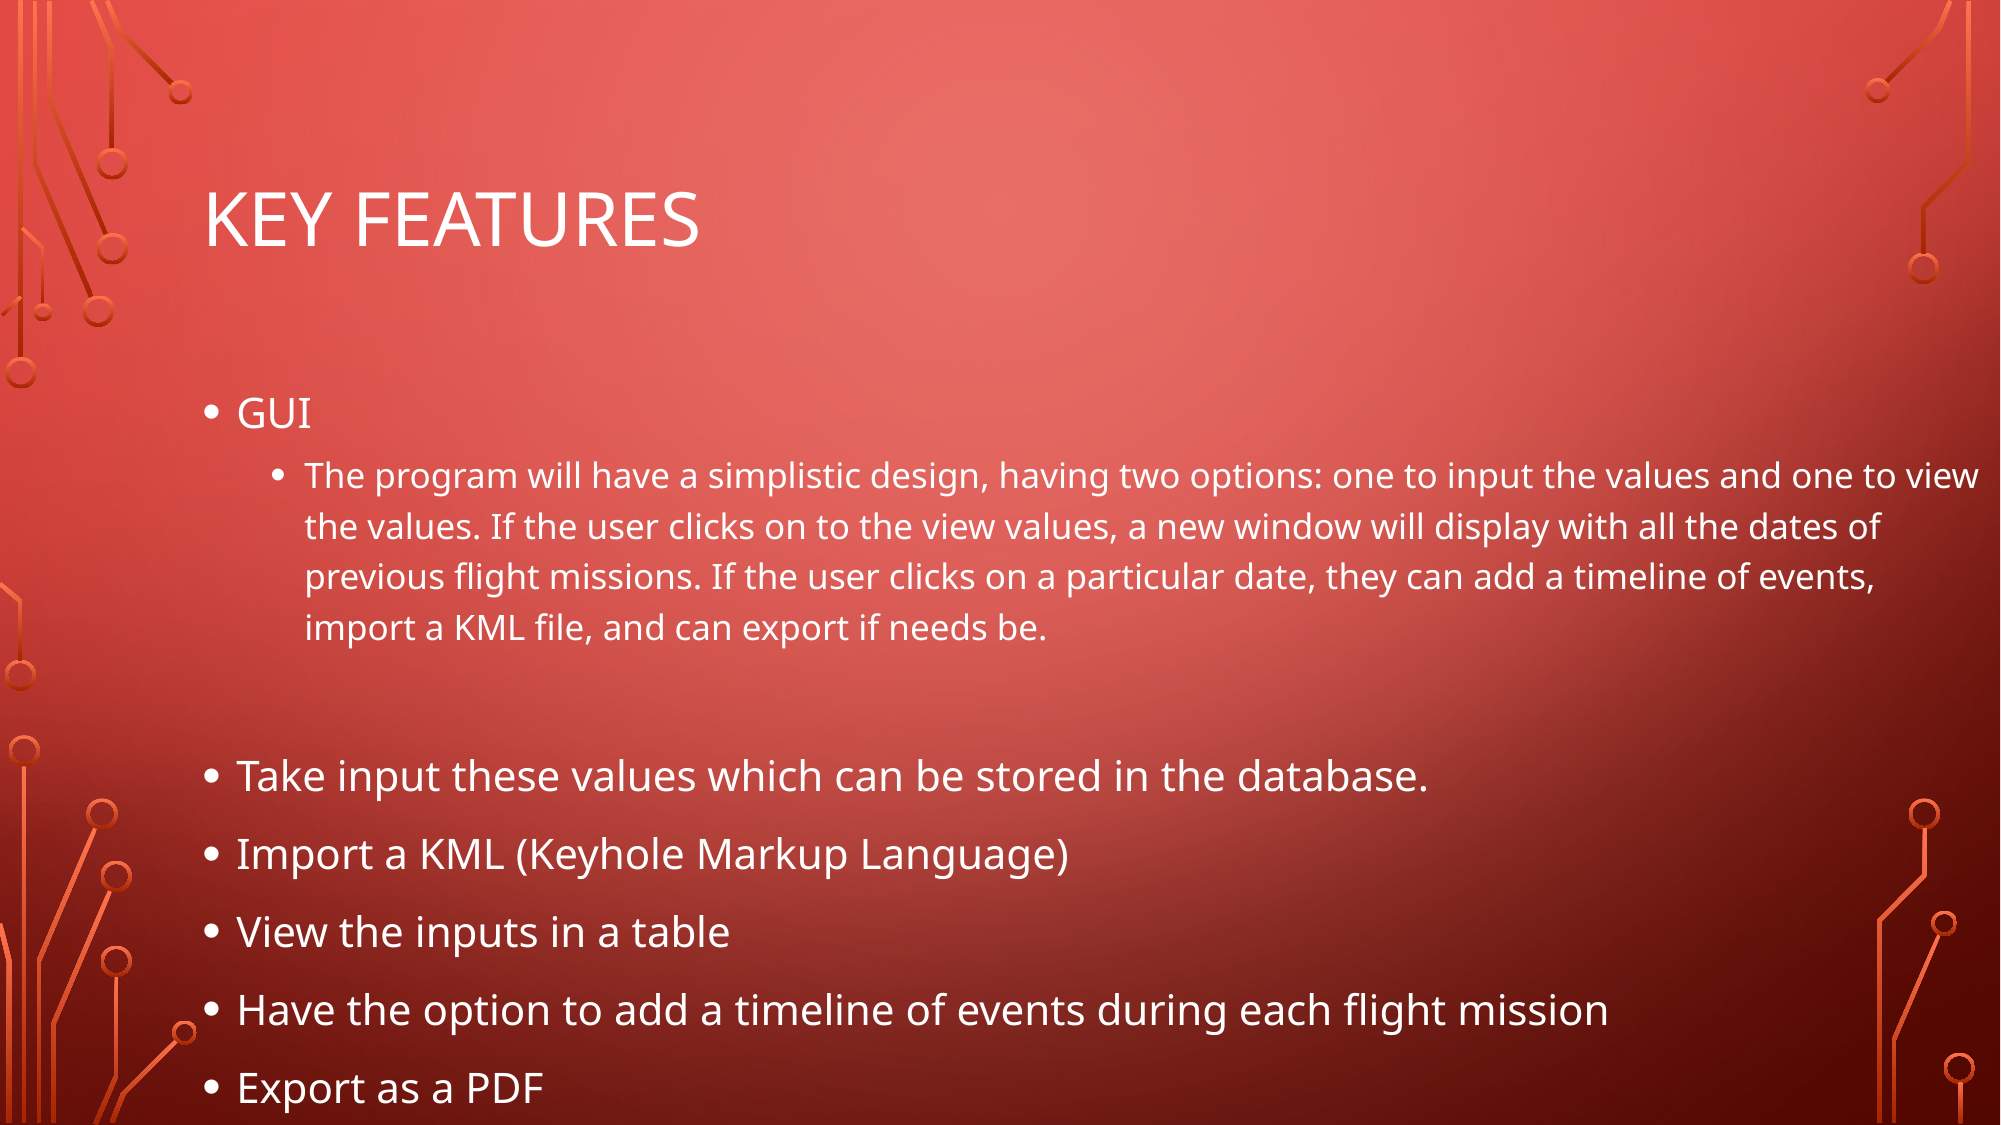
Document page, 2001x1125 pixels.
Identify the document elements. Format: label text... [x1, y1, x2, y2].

list GUI The program will have a simplistic design, having two options: one to input the values and one to view the values. If the user clicks on to the view values, a new window will display with all the dates of previous flight missions. If the user clicks on a particular date, they can add a timeline of events, import a KML file, and can export if needs be. Take input these values which can be stored in the database. Import a KML (Keyhole Markup Language) View the inputs in a table Have the option to add a timeline of events during each flight mission Export as a PDF [187, 369, 2000, 1125]
title Key features [187, 101, 1813, 344]
